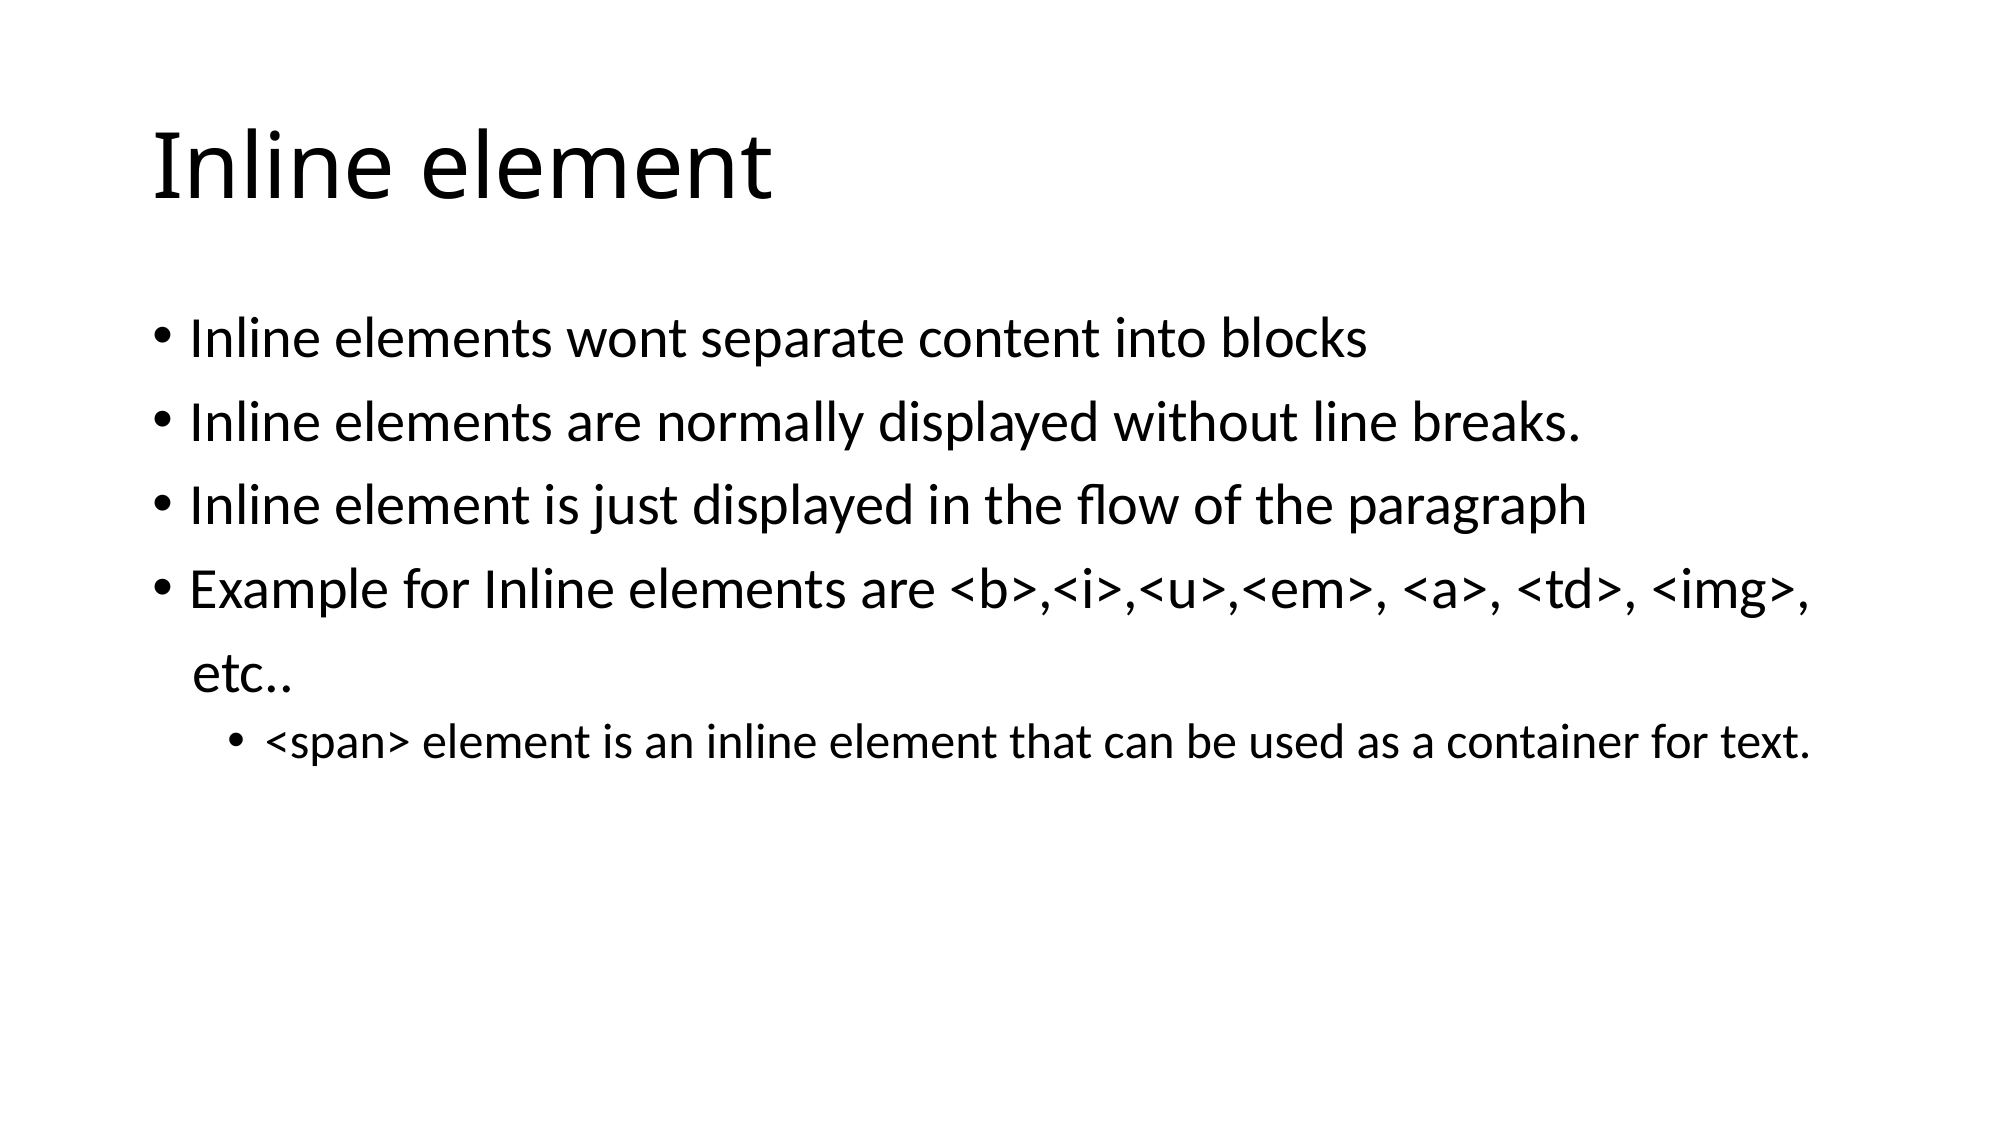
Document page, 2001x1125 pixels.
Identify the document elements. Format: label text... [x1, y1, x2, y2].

title Inline element [137, 59, 1863, 278]
list Inline elements wont separate content into blocks Inline elements are normally displayed without line breaks. Inline element is just displayed in the flow of the paragraph Example for Inline elements are <b>,<i>,<u>,<em>, <a>, <td>, <img>, etc.. <span> element is an inline element that can be used as a container for text. [137, 299, 1863, 1014]
